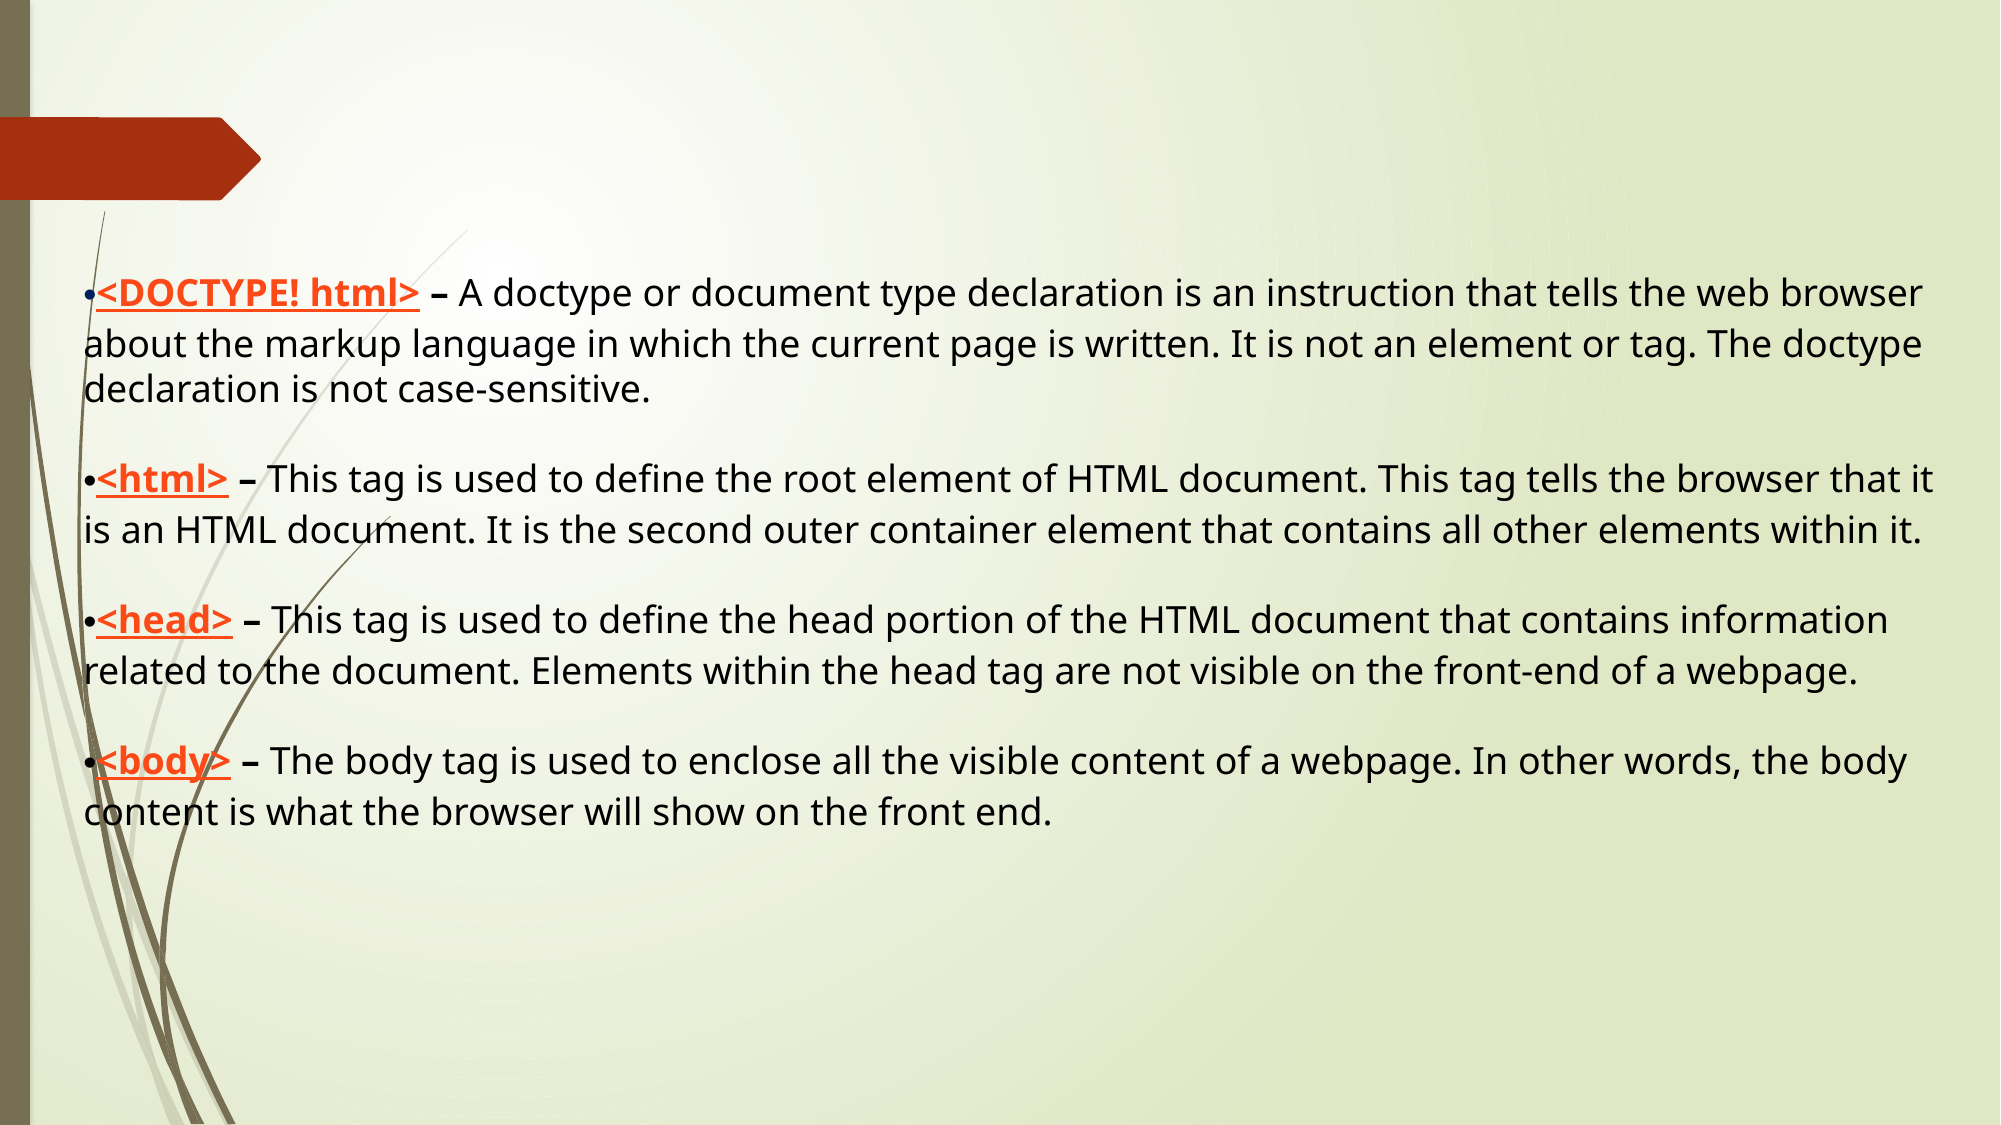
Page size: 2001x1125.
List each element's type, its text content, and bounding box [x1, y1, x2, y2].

text_box <DOCTYPE! html> – A doctype or document type declaration is an instruction that tells the web browser about the markup language in which the current page is written. It is not an element or tag. The doctype declaration is not case-sensitive. <html> – This tag is used to define the root element of HTML document. This tag tells the browser that it is an HTML document. It is the second outer container element that contains all other elements within it. <head> – This tag is used to define the head portion of the HTML document that contains information related to the document. Elements within the head tag are not visible on the front-end of a webpage. <body> – The body tag is used to enclose all the visible content of a webpage. In other words, the body content is what the browser will show on the front end. [68, 261, 1985, 931]
